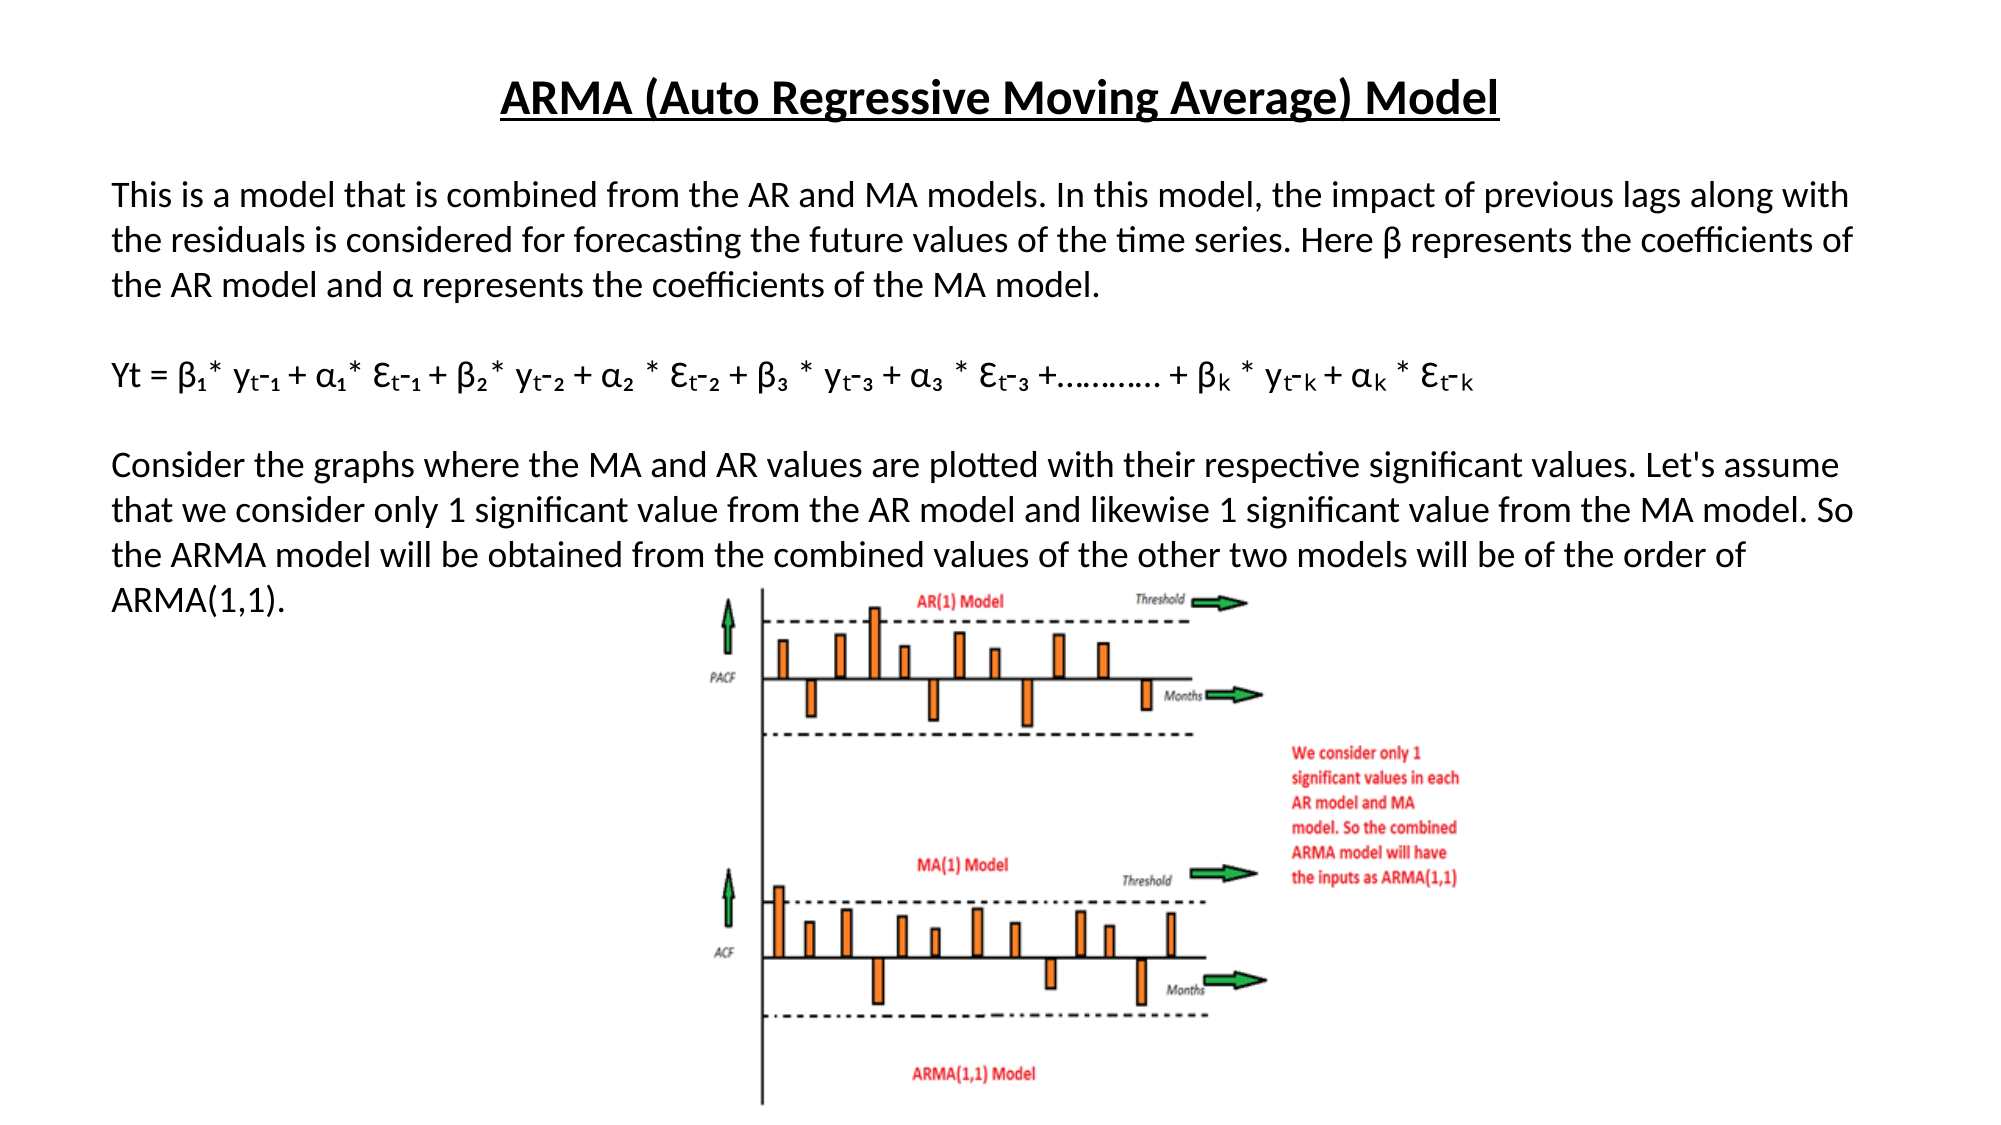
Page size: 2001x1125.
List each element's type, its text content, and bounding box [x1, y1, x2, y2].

picture [503, 583, 1554, 1107]
text_box ARMA (Auto Regressive Moving Average) Model This is a model that is combined from the AR and MA models. In this model, the impact of previous lags along with the residuals is considered for forecasting the future values of the time series. Here β represents the coefficients of the AR model and α represents the coefficients of the MA model. Yt = β₁* yₜ-₁ + α₁* Ɛₜ-₁ + β₂* yₜ-₂ + α₂ * Ɛₜ-₂ + β₃ * yₜ-₃ + α₃ * Ɛₜ-₃ +………… + βₖ * yₜ-ₖ + αₖ * Ɛₜ-ₖ Consider the graphs where the MA and AR values are plotted with their respective significant values. Let's assume that we consider only 1 significant value from the AR model and likewise 1 significant value from the MA model. So the ARMA model will be obtained from the combined values of the other two models will be of the order of ARMA(1,1). [96, 57, 1904, 672]
